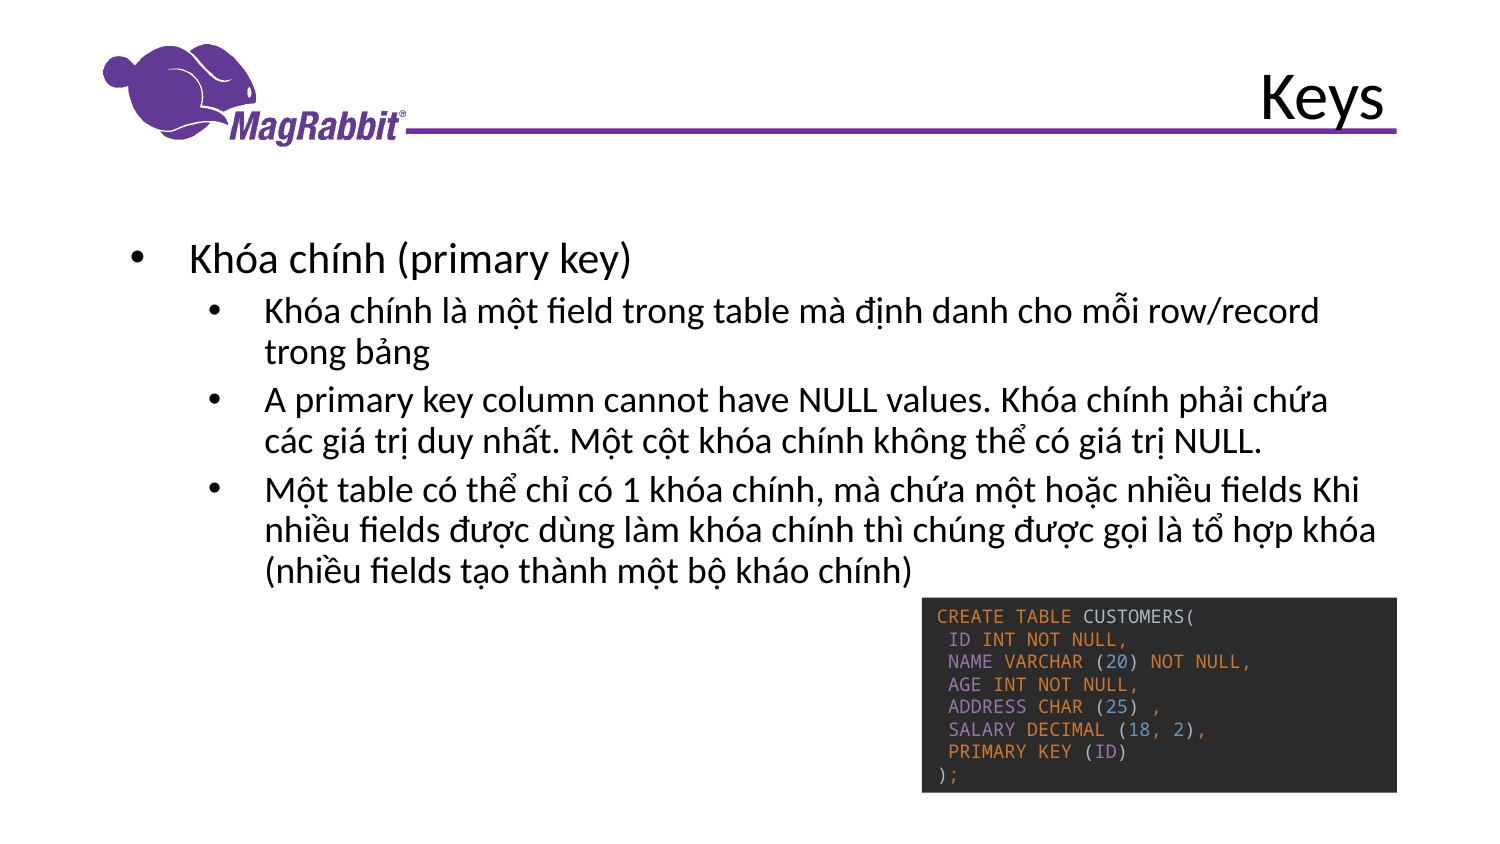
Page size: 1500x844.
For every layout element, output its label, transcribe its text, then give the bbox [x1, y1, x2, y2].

picture [103, 44, 406, 150]
list Khóa chính (primary key) Khóa chính là một field trong table mà định danh cho mỗi row/record trong bảng A primary key column cannot have NULL values. Khóa chính phải chứa các giá trị duy nhất. Một cột khóa chính không thể có giá trị NULL. Một table có thể chỉ có 1 khóa chính, mà chứa một hoặc nhiều fields Khi nhiều fields được dùng làm khóa chính thì chúng được gọi là tổ hợp khóa (nhiều fields tạo thành một bộ kháo chính) [103, 224, 1397, 760]
title Keys [563, 44, 1397, 150]
text_box CREATE TABLE CUSTOMERS( ID INT NOT NULL, NAME VARCHAR (20) NOT NULL, AGE INT NOT NULL, ADDRESS CHAR (25) , SALARY DECIMAL (18, 2), PRIMARY KEY (ID) ); [921, 597, 1397, 793]
